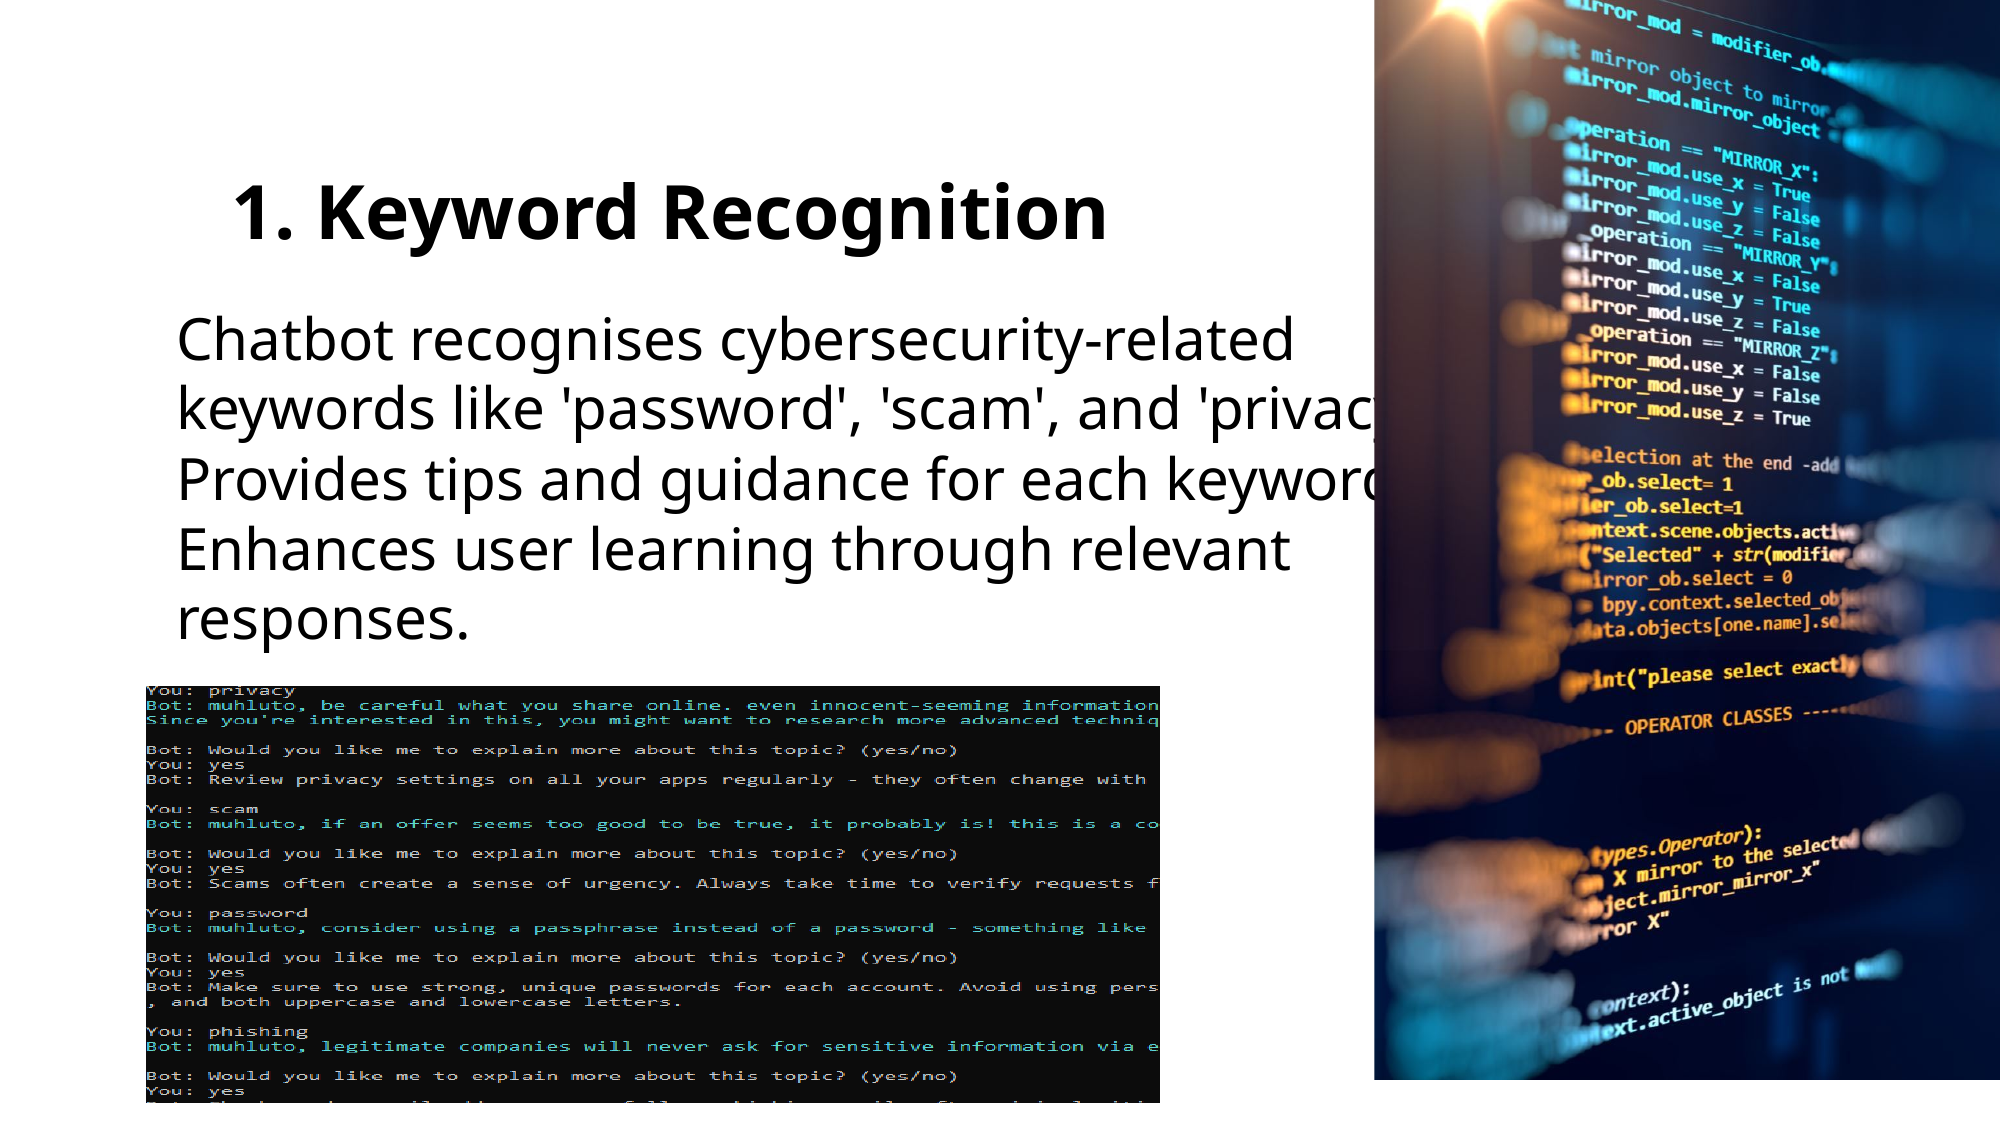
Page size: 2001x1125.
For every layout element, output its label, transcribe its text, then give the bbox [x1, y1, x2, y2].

picture [1374, 0, 2000, 1080]
text_box 1. Keyword Recognition [217, 157, 1218, 262]
text_box Chatbot recognises cybersecurity-related keywords like 'password', 'scam', and 'privacy'. Provides tips and guidance for each keyword. Enhances user learning through relevant responses. [161, 294, 1374, 659]
picture [1830, 66, 1842, 74]
picture [146, 686, 1160, 1103]
